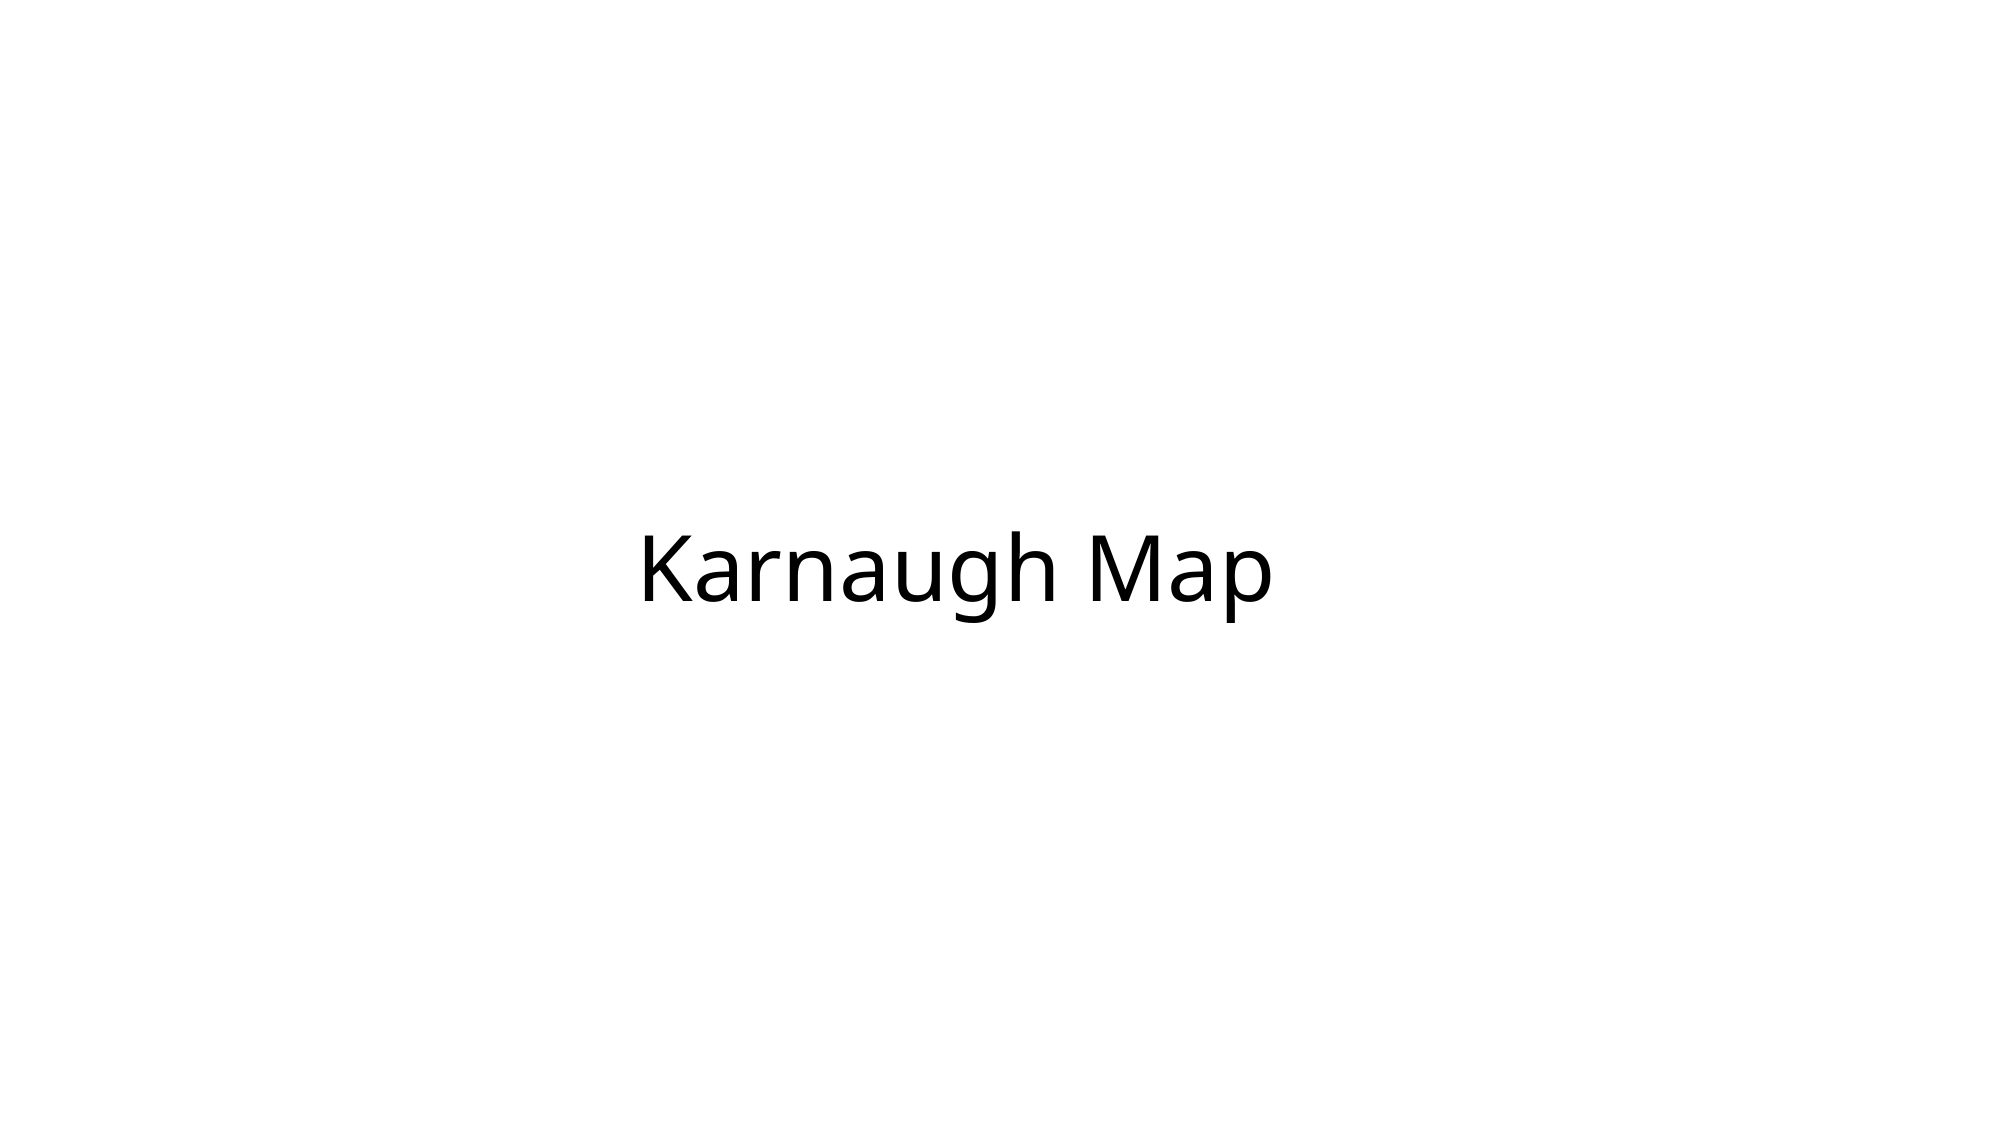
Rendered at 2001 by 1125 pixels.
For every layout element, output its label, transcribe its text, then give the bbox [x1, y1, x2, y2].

title Karnaugh Map [621, 462, 2000, 681]
